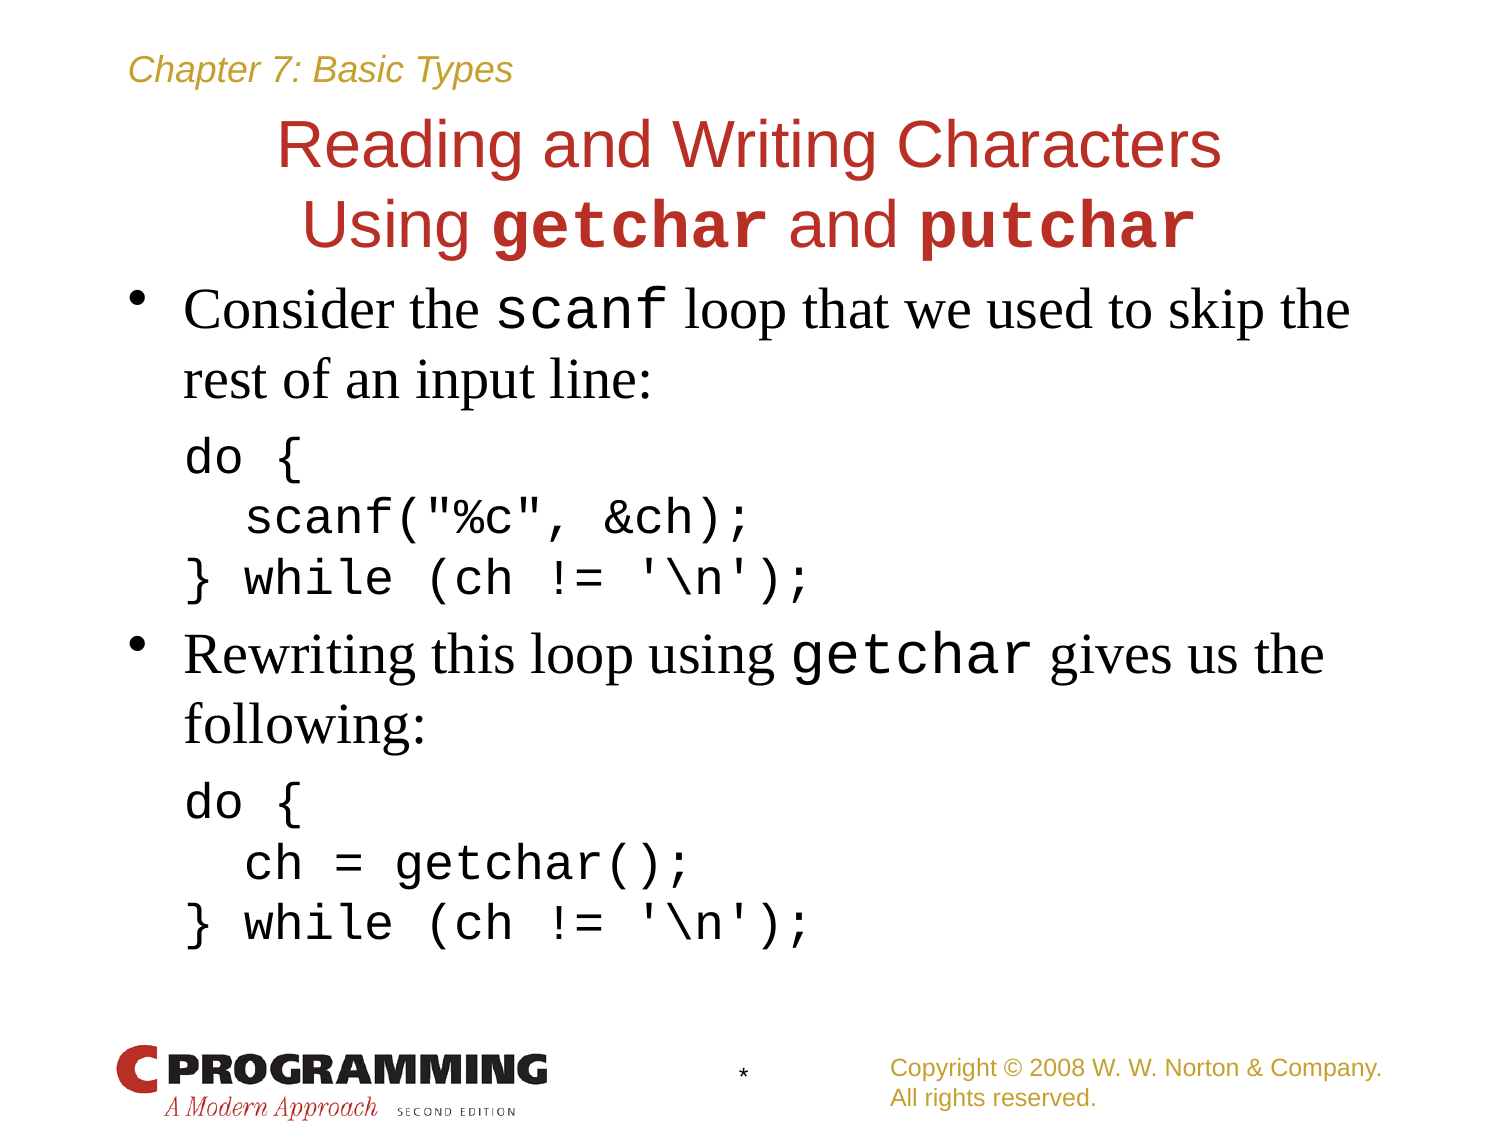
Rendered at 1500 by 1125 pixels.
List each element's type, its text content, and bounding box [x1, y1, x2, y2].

title Reading and Writing Characters Using getchar and putchar [112, 125, 1388, 238]
picture [112, 1041, 550, 1123]
text_box Copyright © 2008 W. W. Norton & Company. All rights reserved. [874, 1043, 1388, 1119]
list Consider the scanf loop that we used to skip the rest of an input line: do { scanf("%c", &ch); } while (ch != '\n'); Rewriting this loop using getchar gives us the following: do { ch = getchar(); } while (ch != '\n'); [112, 262, 1388, 1038]
text_box * [687, 1050, 800, 1100]
